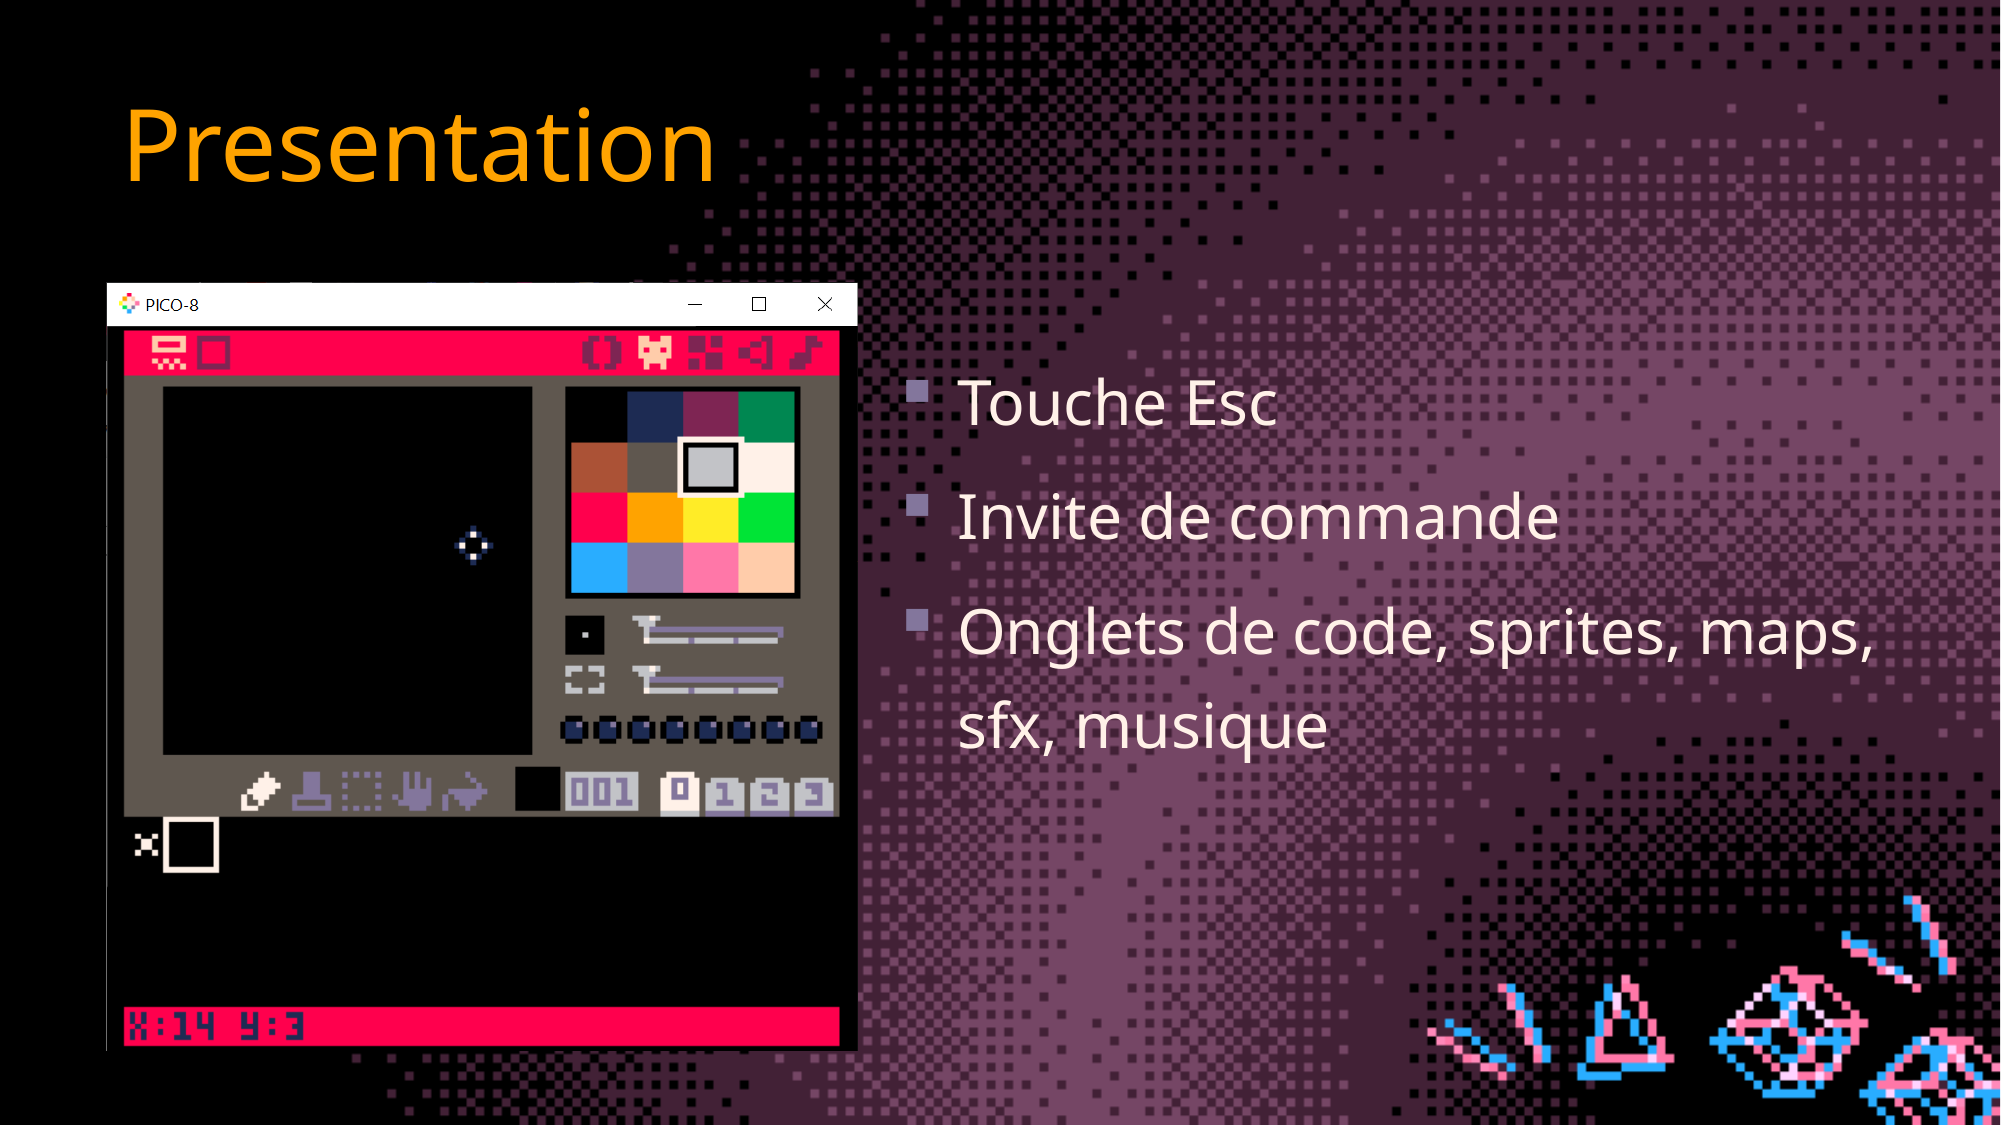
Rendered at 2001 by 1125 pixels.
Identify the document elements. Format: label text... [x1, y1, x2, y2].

title Presentation [106, 74, 1649, 304]
list Touche Esc Invite de commande Onglets de code, sprites, maps, sfx, musique [885, 336, 1963, 1025]
picture [0, 0, 2001, 1125]
